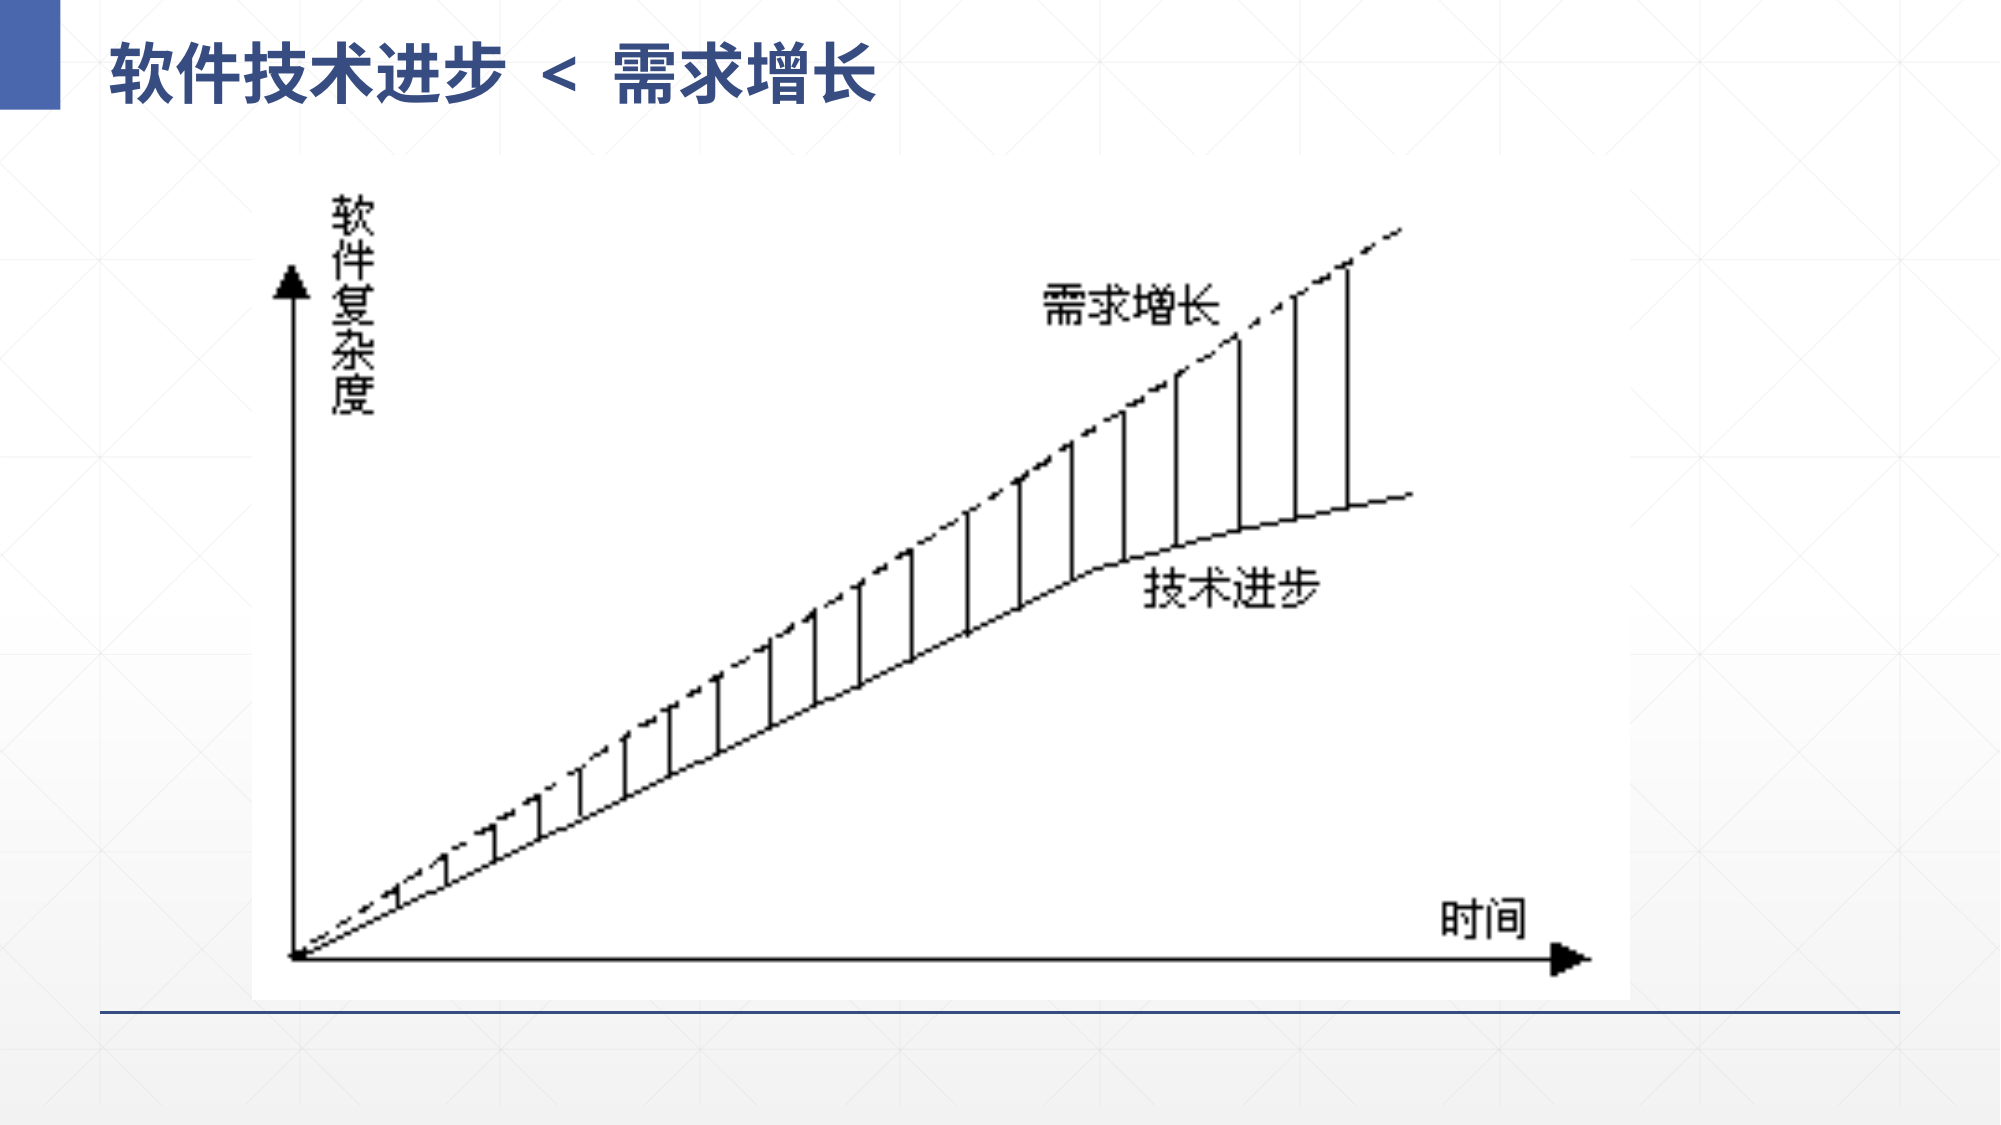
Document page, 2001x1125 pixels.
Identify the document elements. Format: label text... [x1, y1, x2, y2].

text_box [252, 155, 1630, 1001]
title 软件技术进步 < 需求增长 [93, 0, 948, 110]
